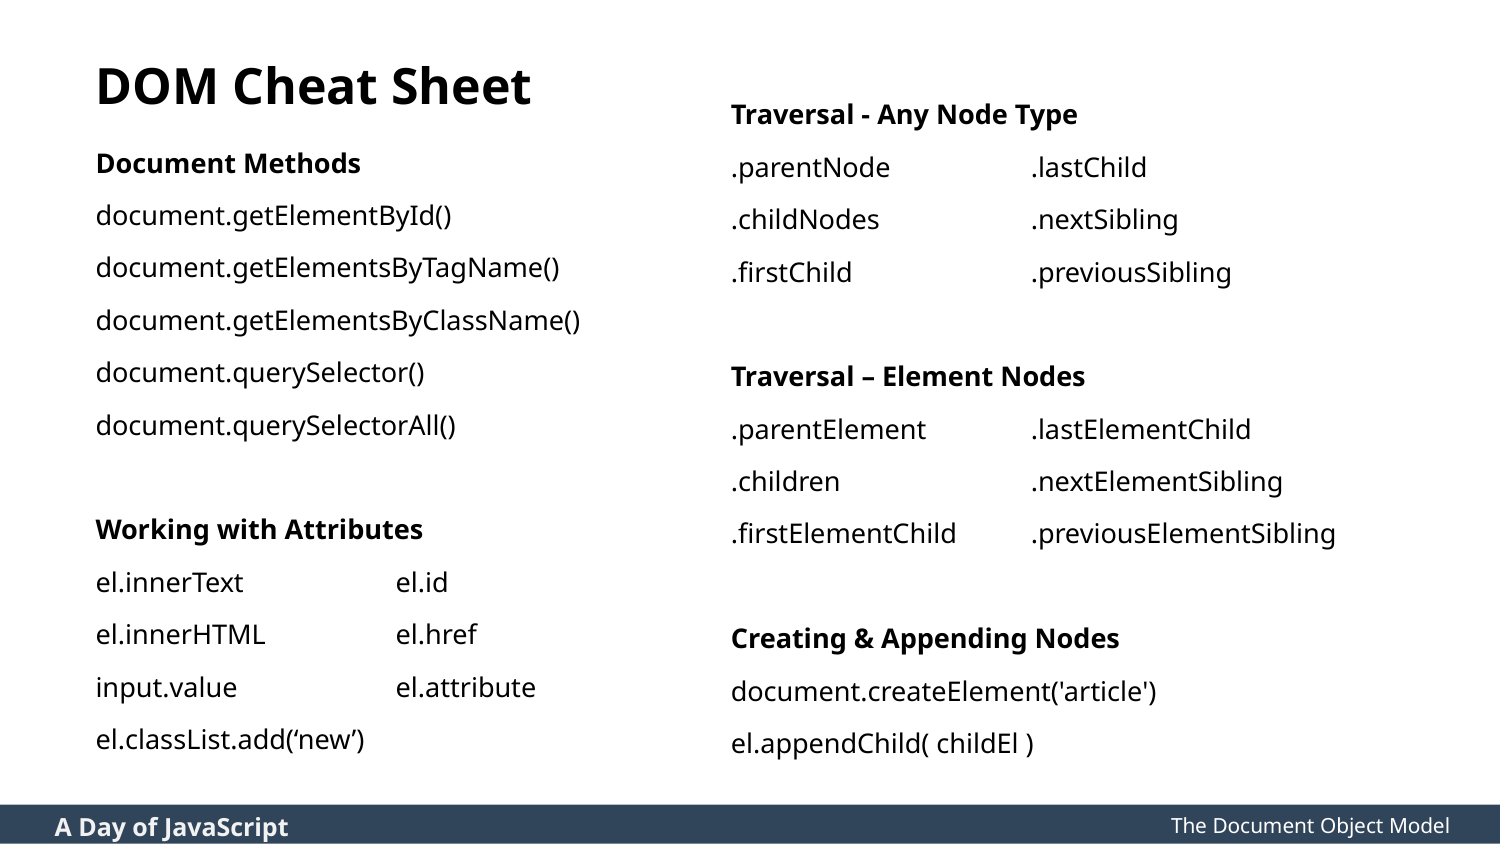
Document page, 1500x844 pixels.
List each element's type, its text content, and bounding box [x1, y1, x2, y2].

text_box DOM Cheat Sheet [80, 47, 1450, 123]
list The Document Object Model [750, 804, 1450, 844]
text_box Document Methods document.getElementById() document.getElementsByTagName() document.getElementsByClassName() document.querySelector() document.querySelectorAll() Working with Attributes el.innerText el.id el.innerHTML el.href input.value el.attribute el.classList.add(‘new’) [80, 135, 625, 717]
text_box Traversal - Any Node Type .parentNode .lastChild .childNodes .nextSibling .firstChild .previousSibling Traversal – Element Nodes .parentElement .lastElementChild .children .nextElementSibling .firstElementChild .previousElementSibling Creating & Appending Nodes document.createElement('article') el.appendChild( childEl ) [730, 123, 1450, 717]
